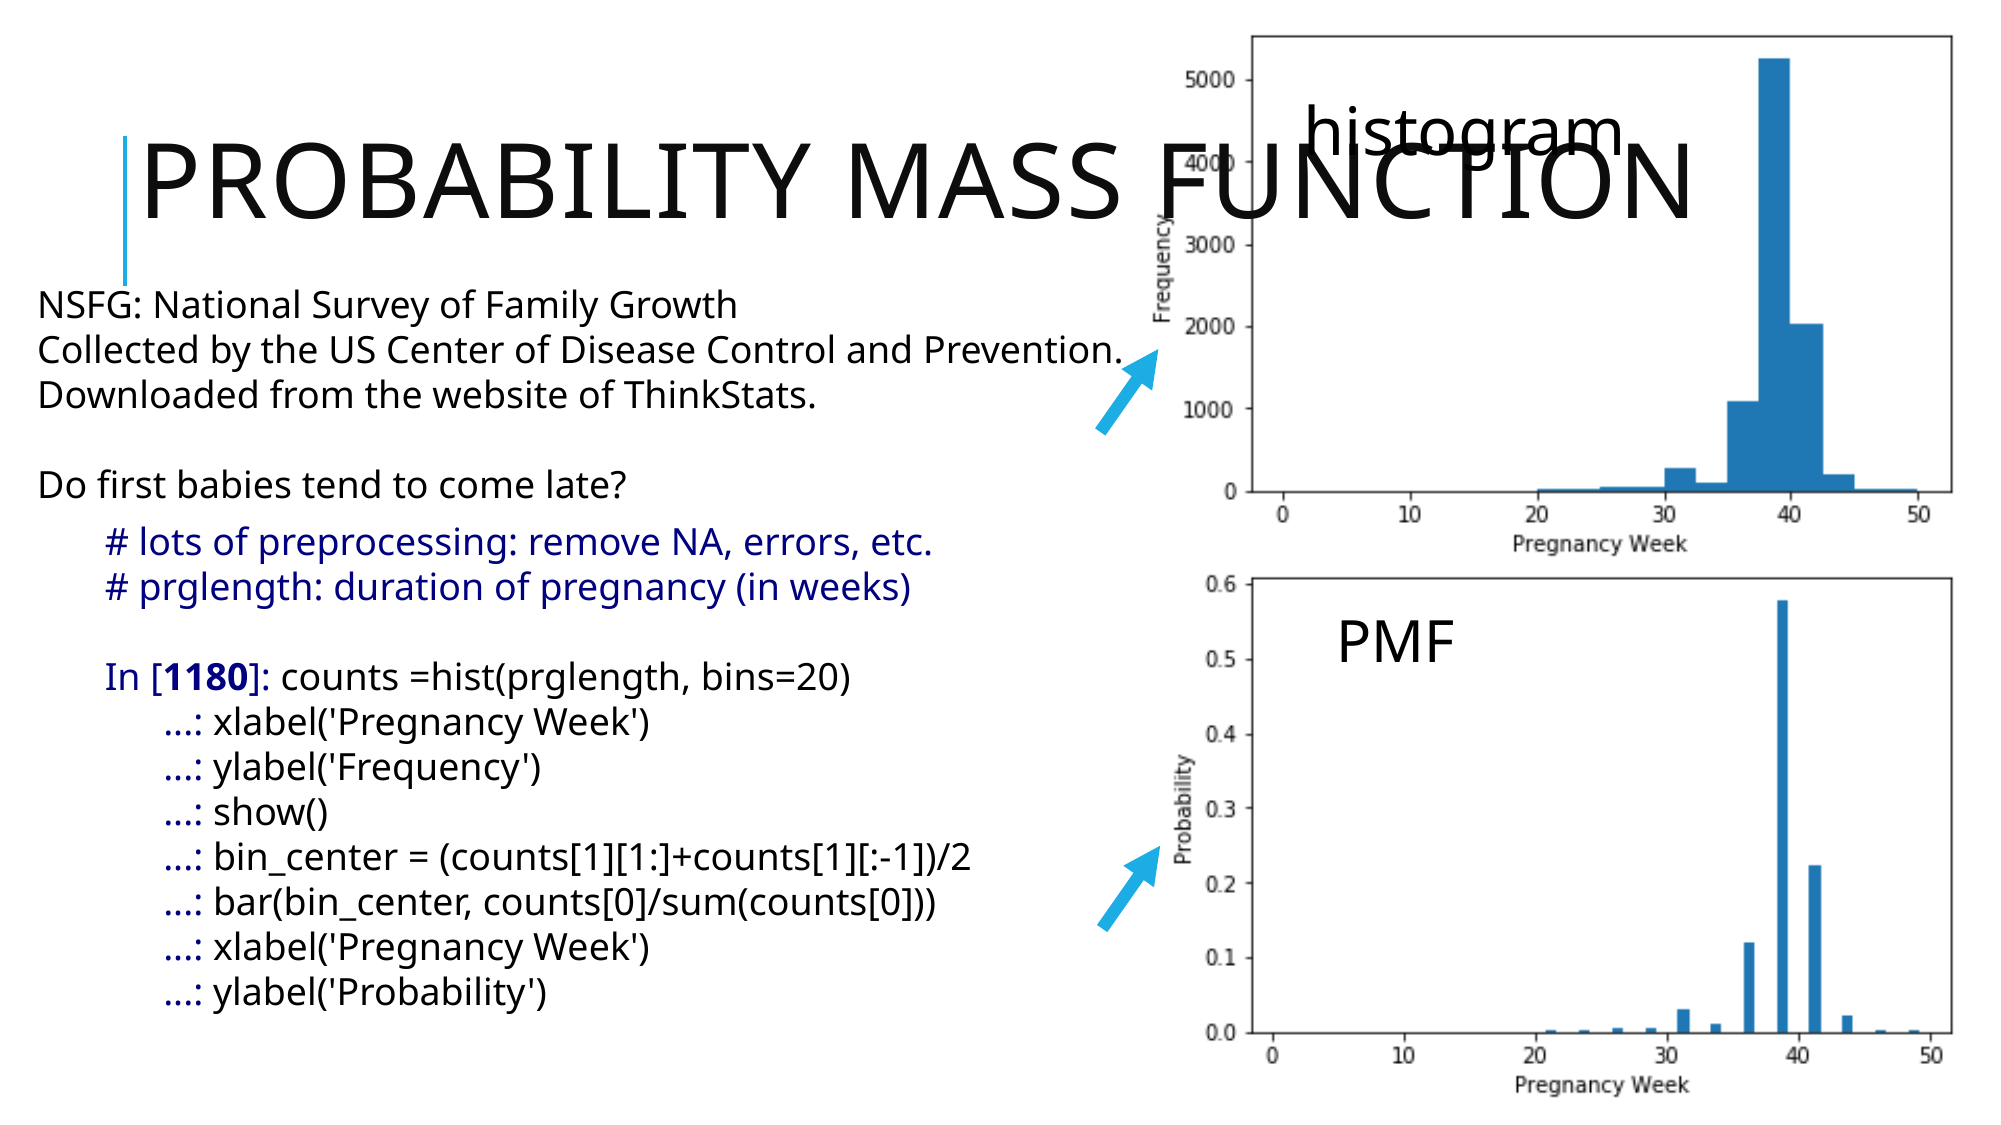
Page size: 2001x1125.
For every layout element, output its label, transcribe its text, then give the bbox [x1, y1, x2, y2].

text_box # lots of preprocessing: remove NA, errors, etc. # prglength: duration of pregnancy (in weeks) In [1180]: counts =hist(prglength, bins=20) ...: xlabel('Pregnancy Week') ...: ylabel('Frequency') ...: show() ...: bin_center = (counts[1][1:]+counts[1][:-1])/2 ...: bar(bin_center, counts[0]/sum(counts[0])) ...: xlabel('Pregnancy Week') ...: ylabel('Probability') [90, 513, 1153, 1021]
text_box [1101, 845, 1161, 929]
picture [1139, 15, 1972, 1112]
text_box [1100, 348, 1159, 433]
text_box NSFG: National Survey of Family Growth Collected by the US Center of Disease Control and Prevention. Downloaded from the website of ThinkStats. Do first babies tend to come late? [22, 273, 1132, 513]
title Probability Mass Function [123, 65, 1132, 273]
